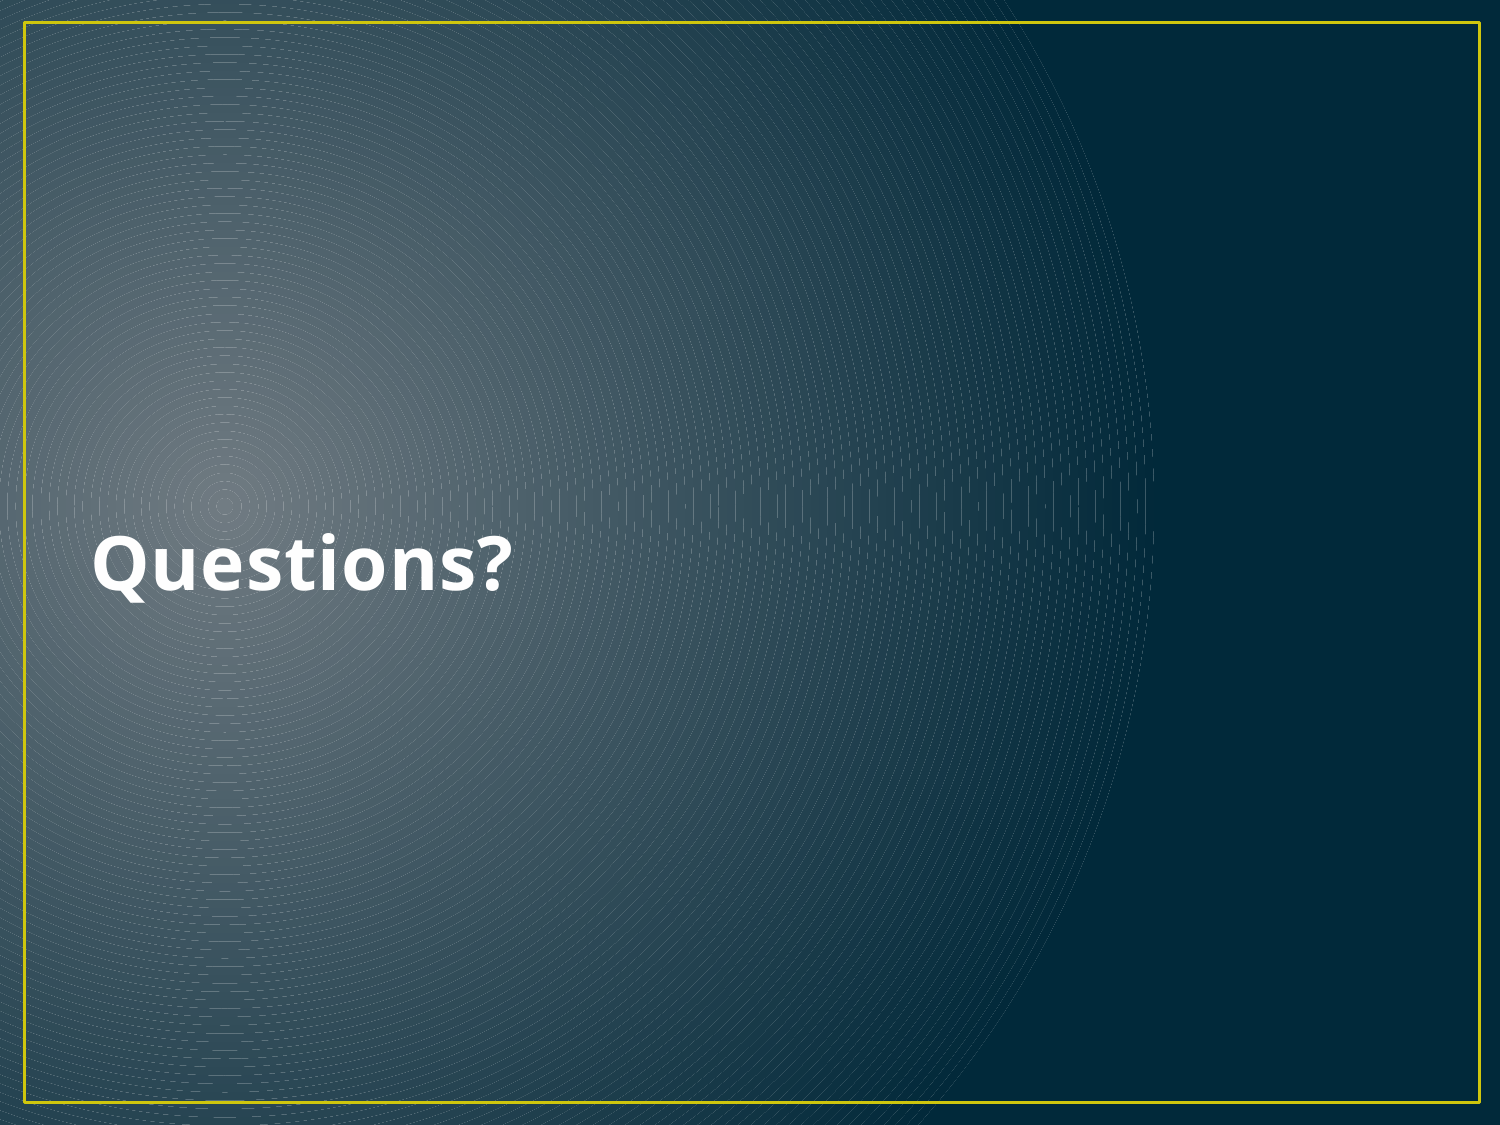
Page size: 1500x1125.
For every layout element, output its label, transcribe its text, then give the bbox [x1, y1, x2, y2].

title Questions? [75, 425, 1425, 613]
